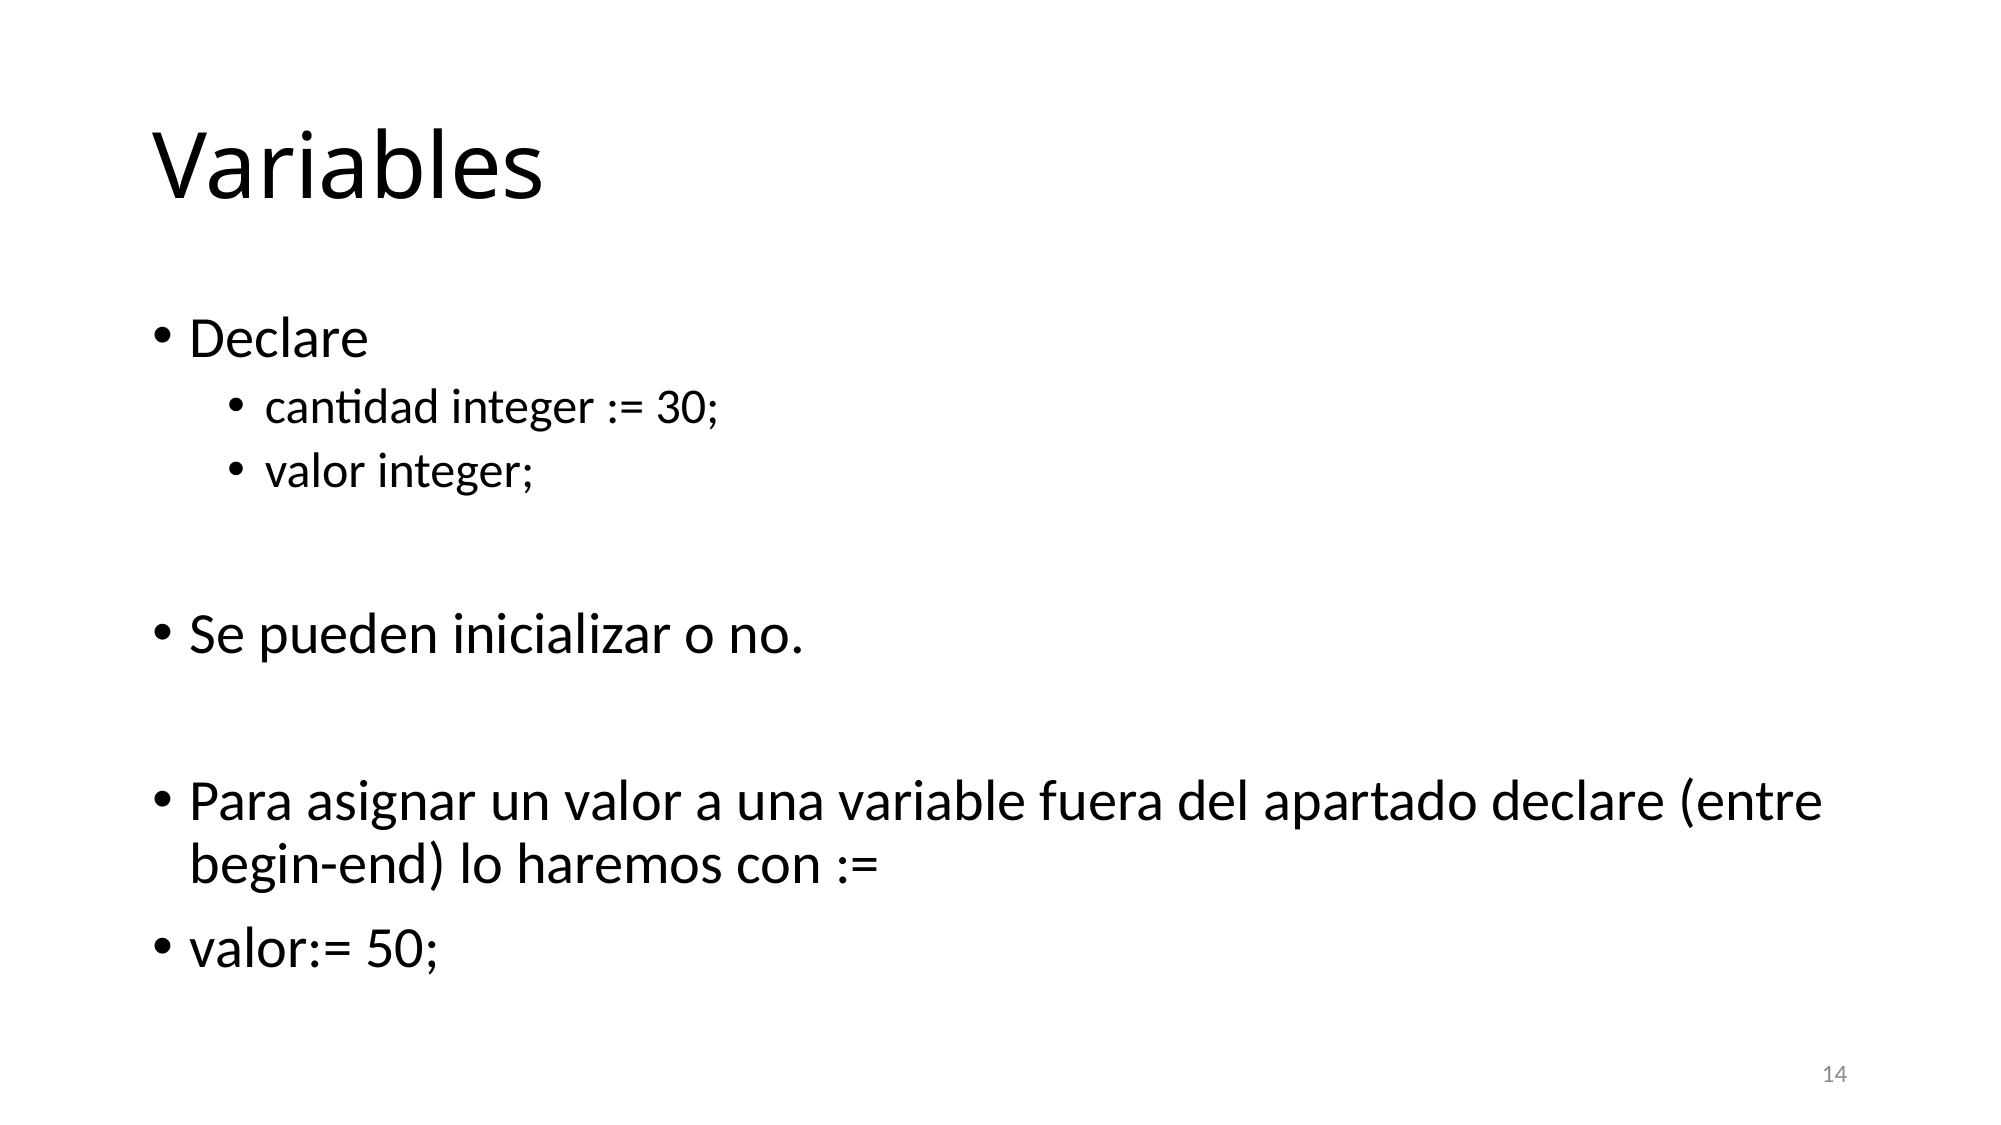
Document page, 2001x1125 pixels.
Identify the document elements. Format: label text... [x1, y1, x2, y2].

list Declare cantidad integer := 30; valor integer; Se pueden inicializar o no. Para asignar un valor a una variable fuera del apartado declare (entre begin-end) lo haremos con := valor:= 50; [137, 299, 1863, 1014]
title Variables [137, 59, 1863, 278]
slide_number 14 [1412, 1042, 1863, 1103]
